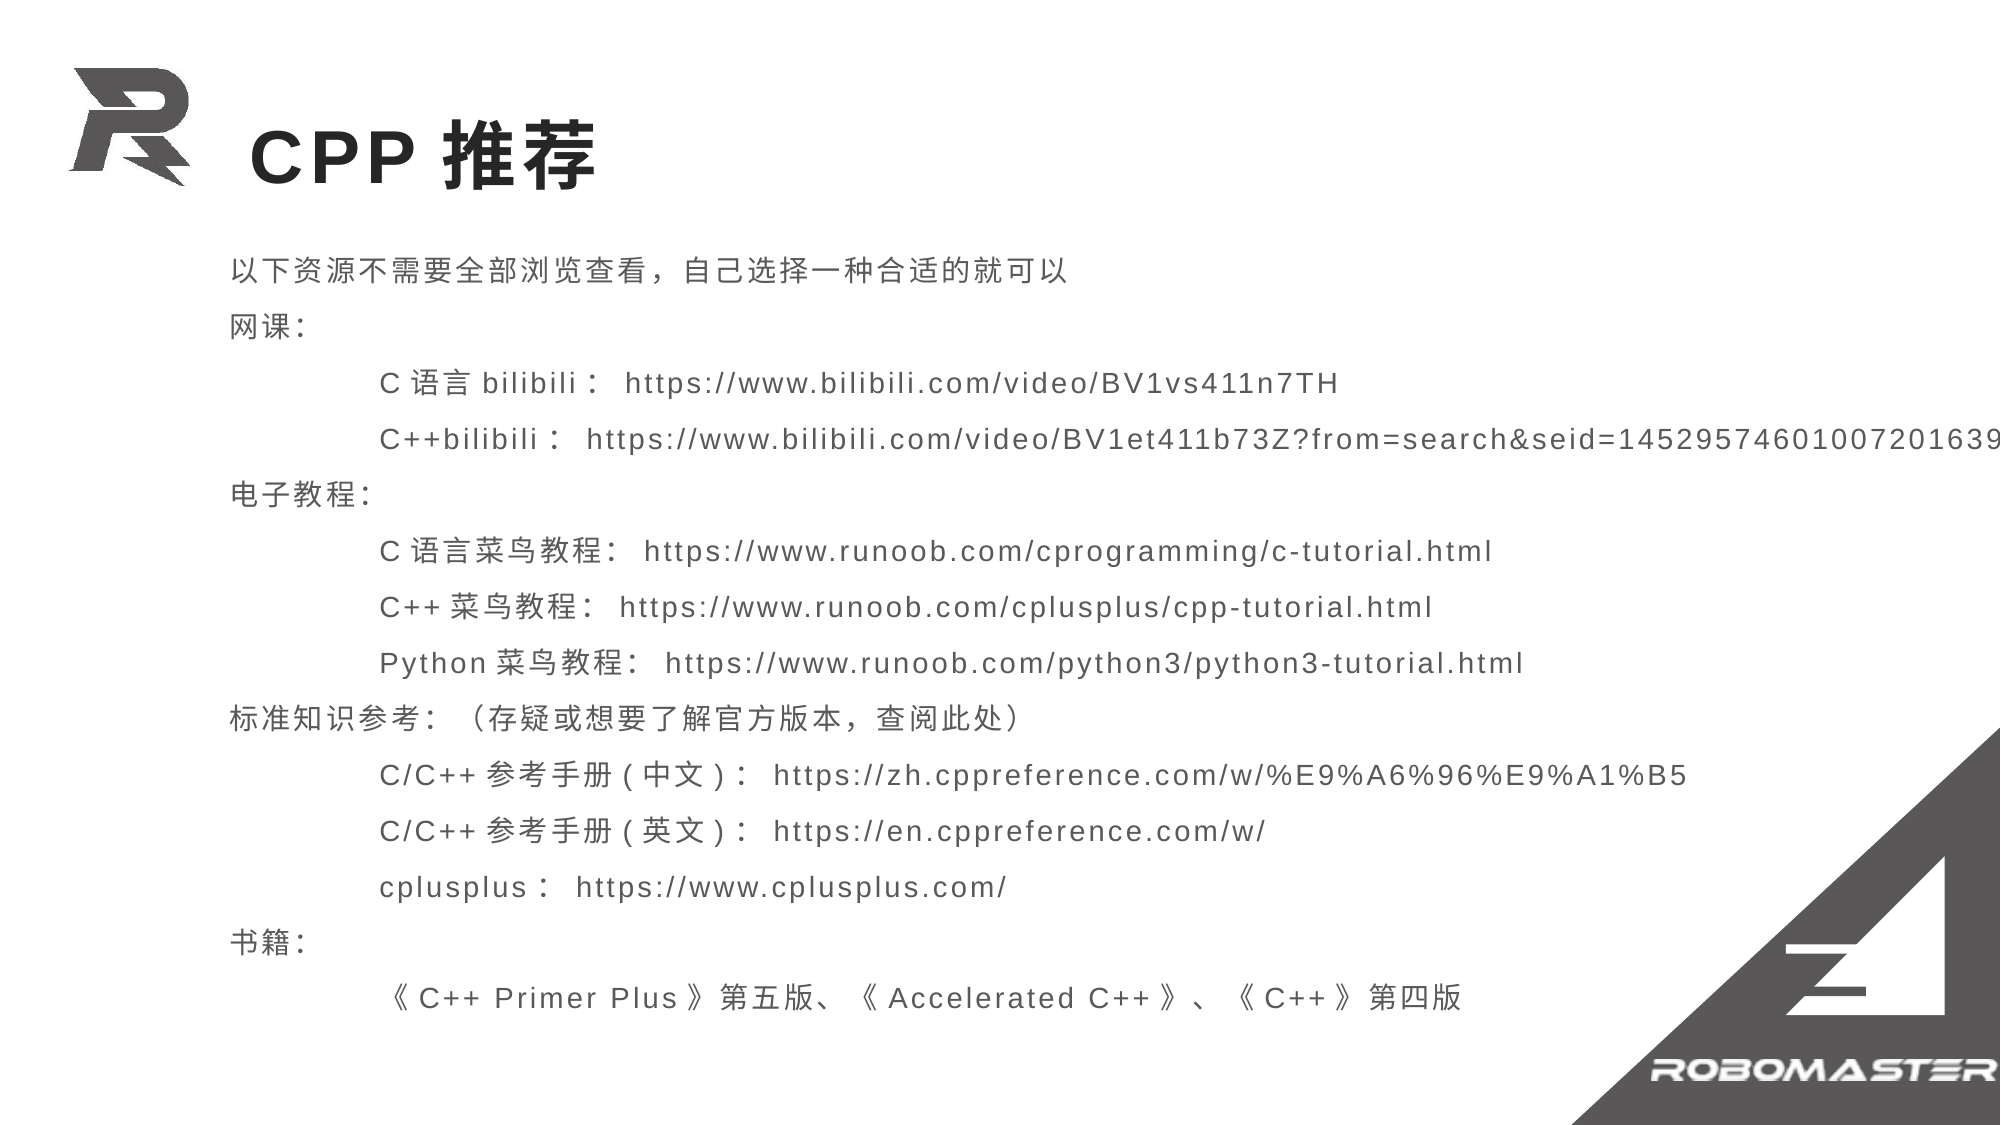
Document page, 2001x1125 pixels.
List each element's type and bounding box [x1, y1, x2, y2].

text_box [67, 60, 2000, 1125]
